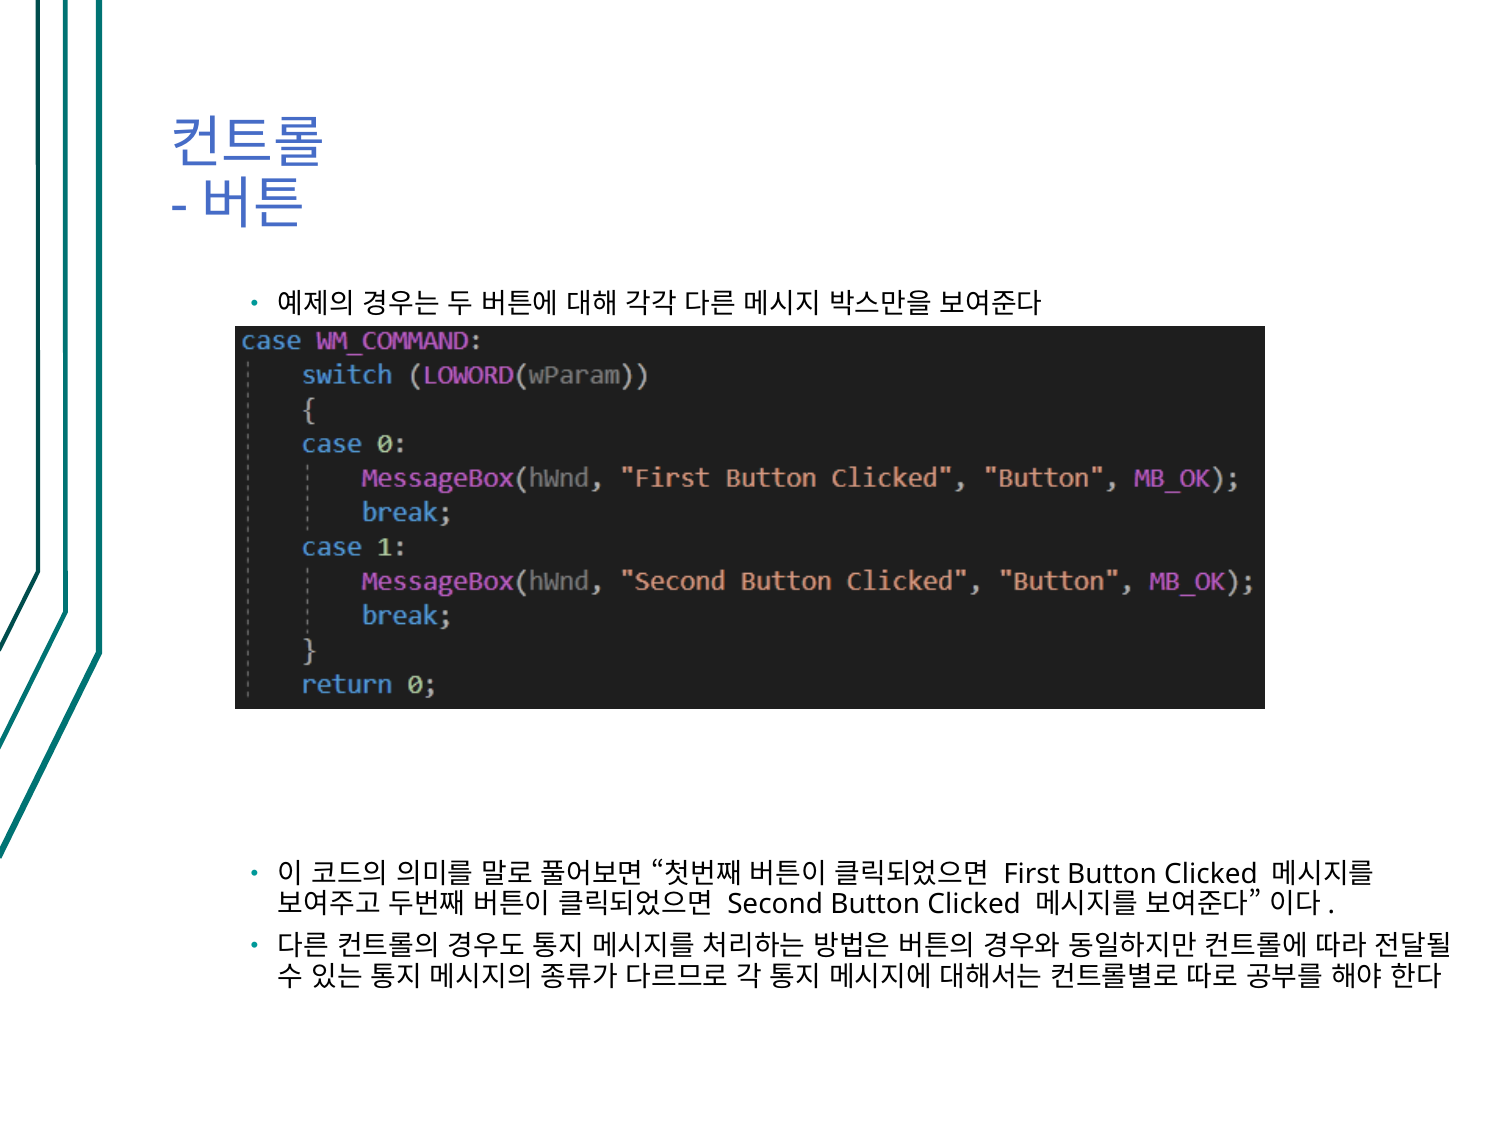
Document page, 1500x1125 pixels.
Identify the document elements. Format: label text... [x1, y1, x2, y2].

picture [235, 325, 1265, 710]
list 예제의 경우는 두 버튼에 대해 각각 다른 메시지 박스만을 보여준다 이 코드의 의미를 말로 풀어보면 “첫번째 버튼이 클릭되었으면 First Button Clicked 메시지를 보여주고 두번째 버튼이 클릭되었으면 Second Button Clicked 메시지를 보여준다” 이다. 다른 컨트롤의 경우도 통지 메시지를 처리하는 방법은 버튼의 경우와 동일하지만 컨트롤에 따라 전달될 수 있는 통지 메시지의 종류가 다르므로 각 통지 메시지에 대해서는 컨트롤별로 따로 공부를 해야 한다 [150, 278, 1487, 1012]
title 컨트롤 -버튼 [150, 45, 1425, 246]
